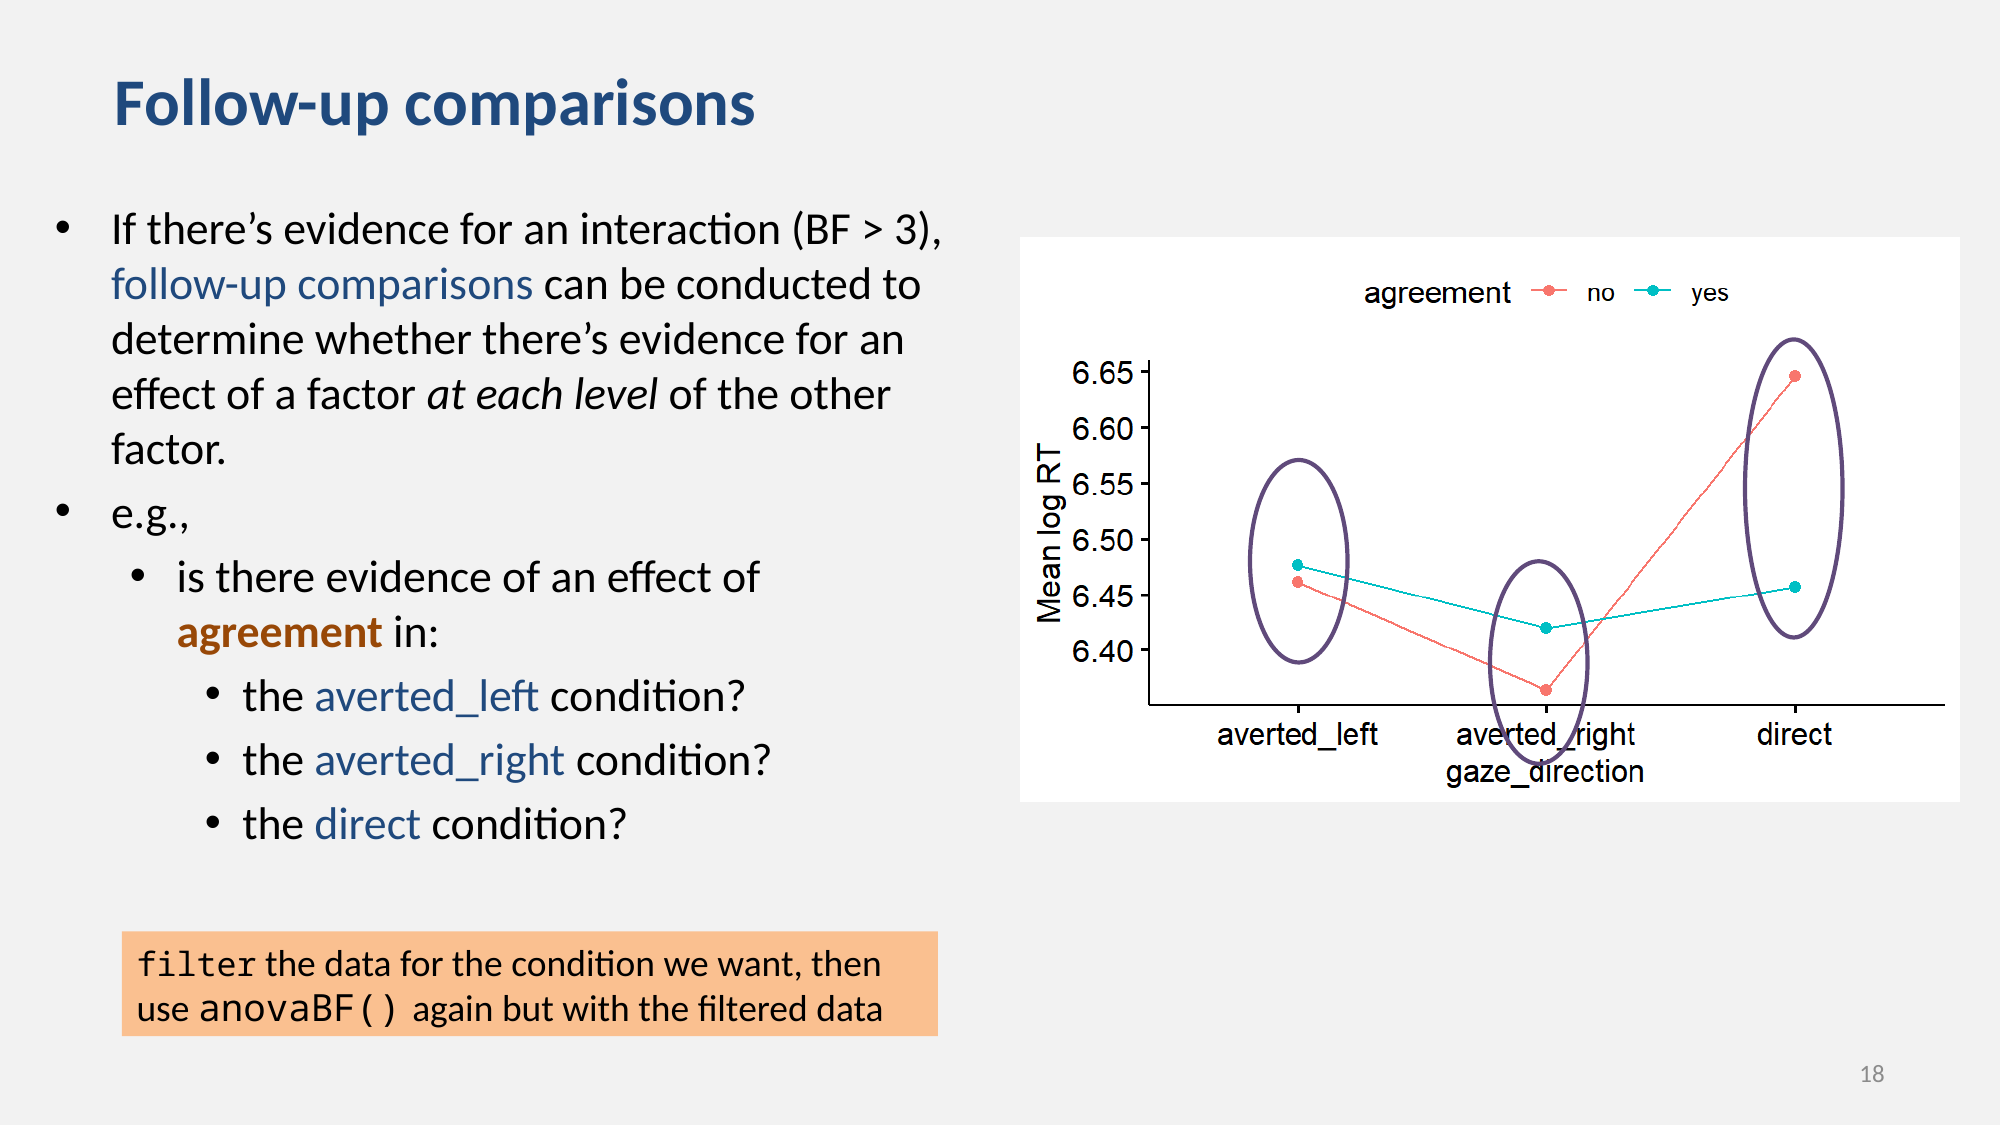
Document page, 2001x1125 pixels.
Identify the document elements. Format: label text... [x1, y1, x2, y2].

picture [1019, 237, 1961, 802]
list If there’s evidence for an interaction (BF > 3), follow-up comparisons can be conducted to determine whether there’s evidence for an effect of a factor at each level of the other factor. e.g., is there evidence of an effect of agreement in: the averted_left condition? the averted_right condition? the direct condition? [39, 191, 963, 934]
title Follow-up comparisons [99, 45, 1900, 153]
text_box filter the data for the condition we want, then use anovaBF() again but with the filtered data [121, 931, 938, 1037]
slide_number 18 [1433, 1042, 1900, 1103]
